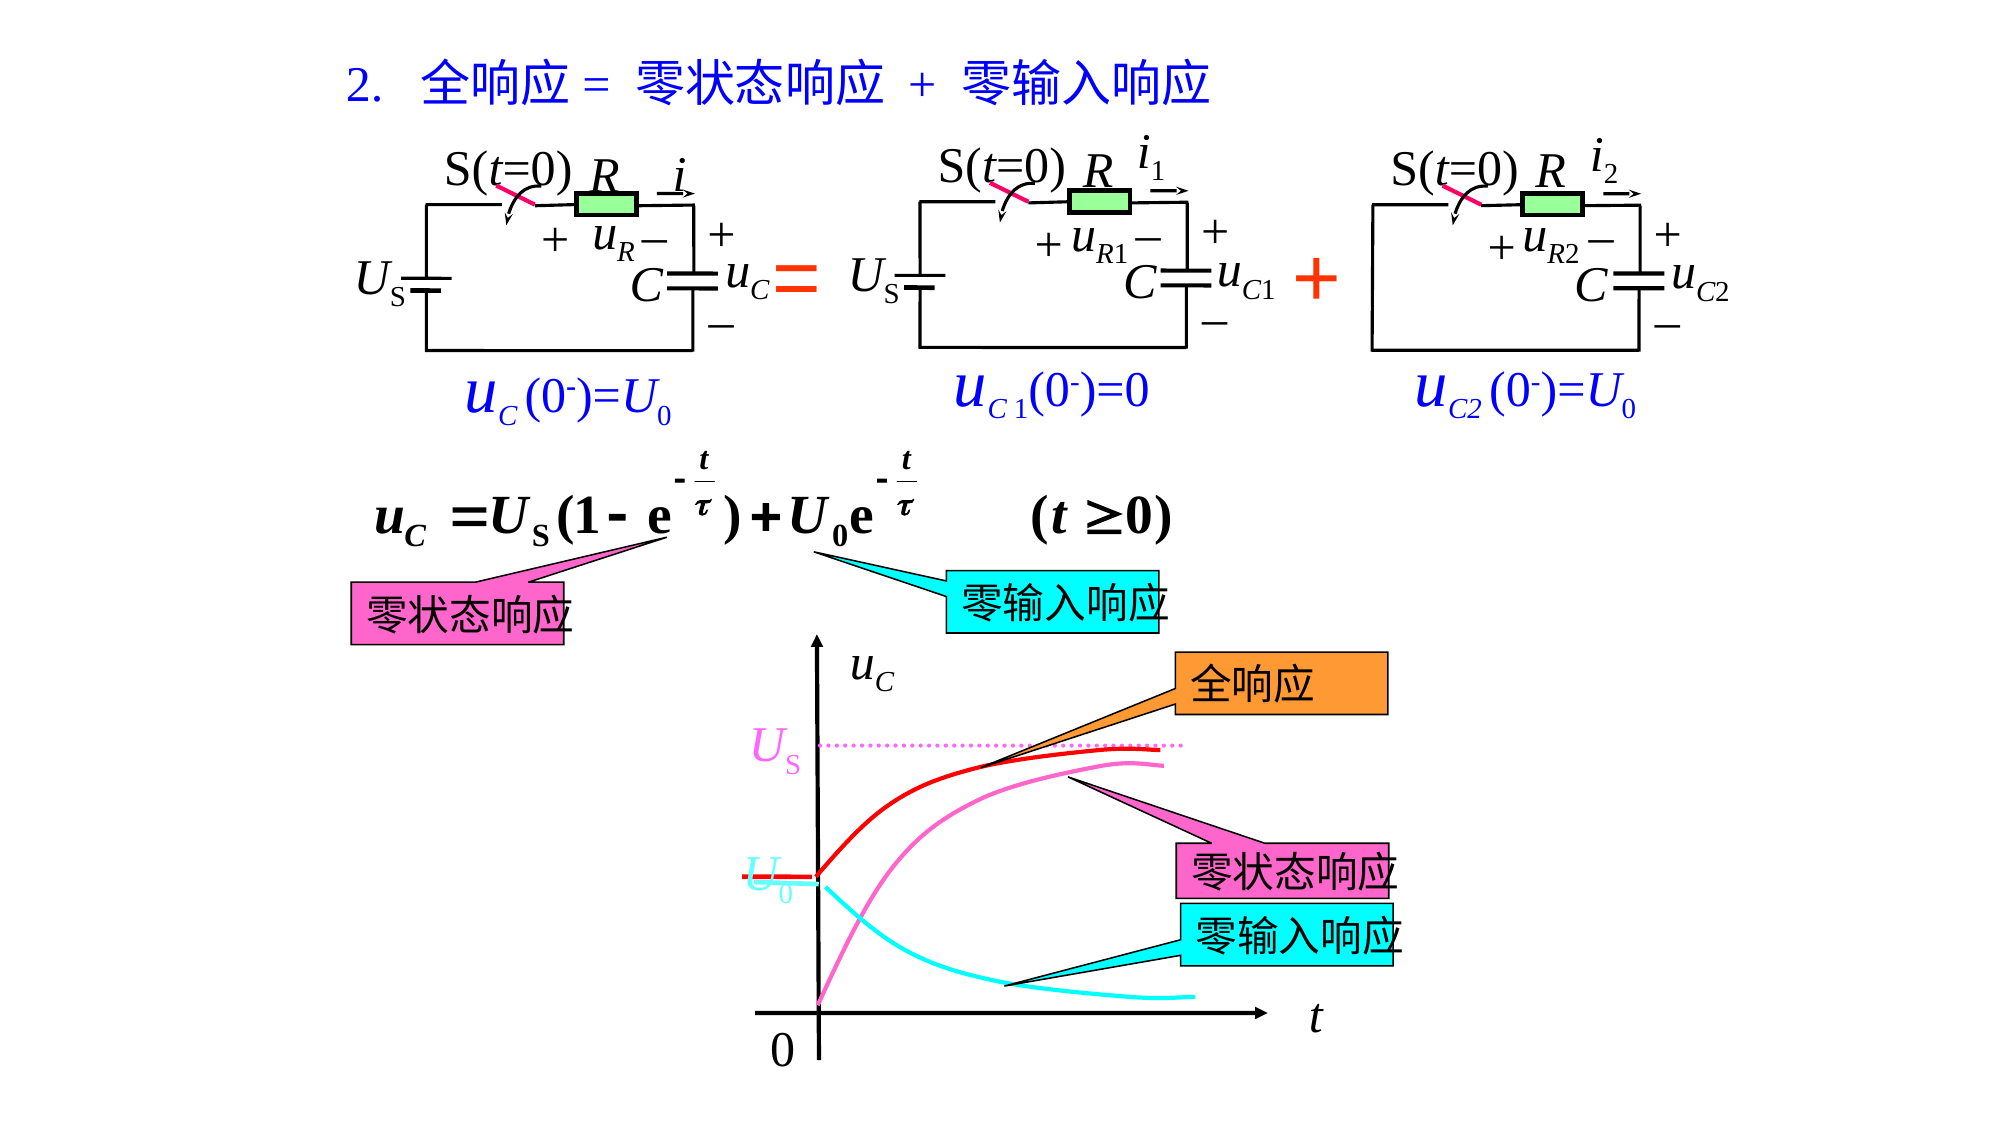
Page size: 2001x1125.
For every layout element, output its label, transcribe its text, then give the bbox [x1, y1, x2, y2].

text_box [337, 127, 787, 357]
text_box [725, 625, 1394, 1084]
text_box uC2 (0-)=U0 [1399, 357, 1652, 432]
text_box 零输入响应 [841, 561, 1159, 625]
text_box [366, 431, 1181, 561]
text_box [1371, 117, 1748, 357]
text_box + [1294, 215, 1357, 331]
text_box 零状态响应 [351, 561, 594, 645]
text_box = [787, 215, 830, 331]
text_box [830, 114, 1294, 354]
text_box 2. 全响应= 零状态响应 + 零输入响应 [331, 43, 1226, 119]
text_box uC (0)=U0 [449, 357, 687, 431]
text_box uC 1(0-)=0 [939, 354, 1165, 431]
